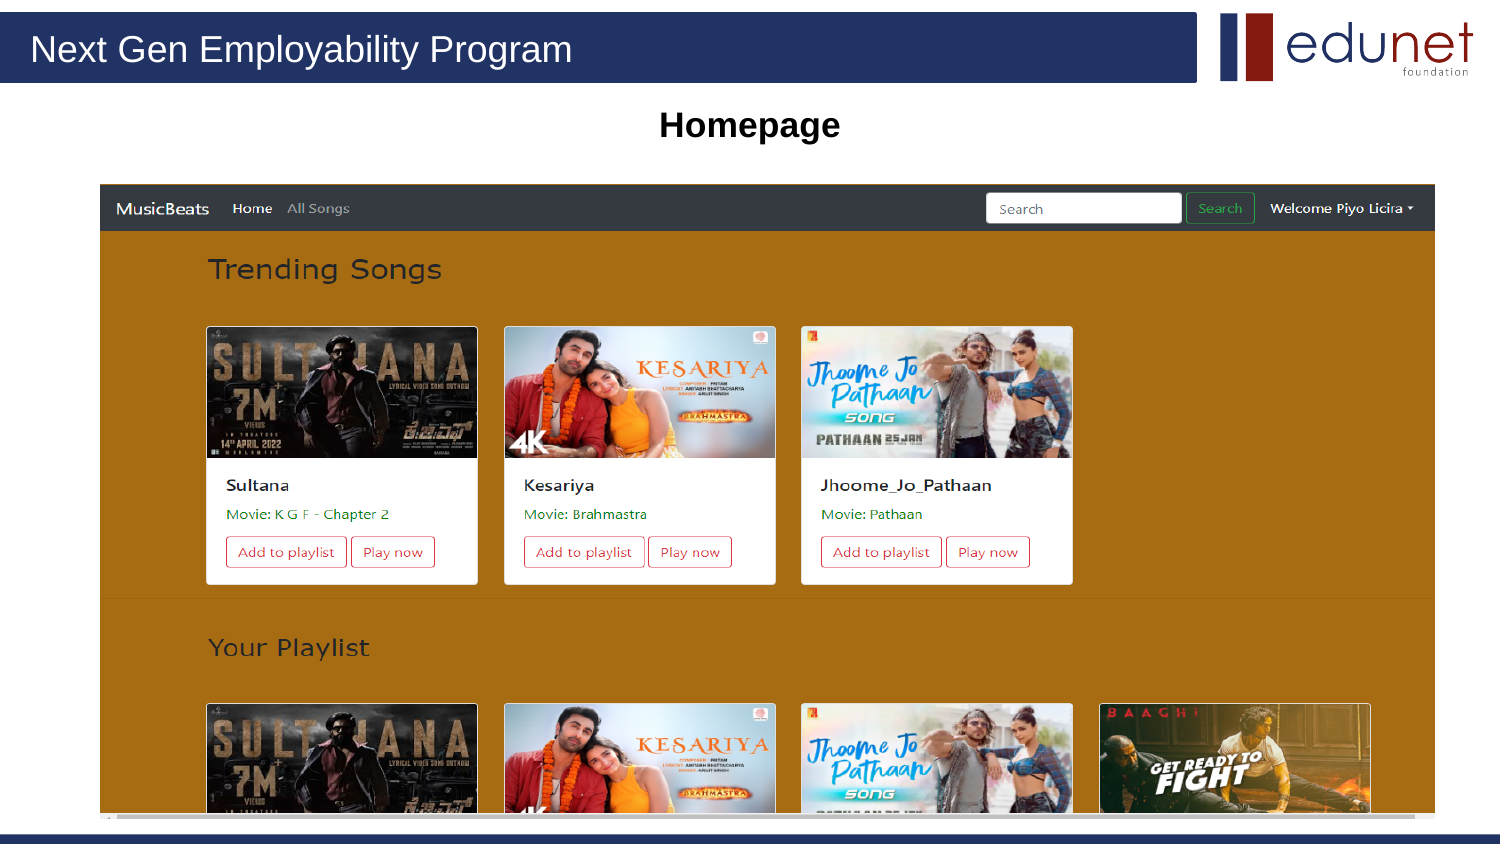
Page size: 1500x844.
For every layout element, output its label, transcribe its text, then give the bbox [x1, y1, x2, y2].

title Homepage [25, 85, 1475, 160]
picture [1279, 14, 1482, 83]
picture [91, 184, 1436, 819]
